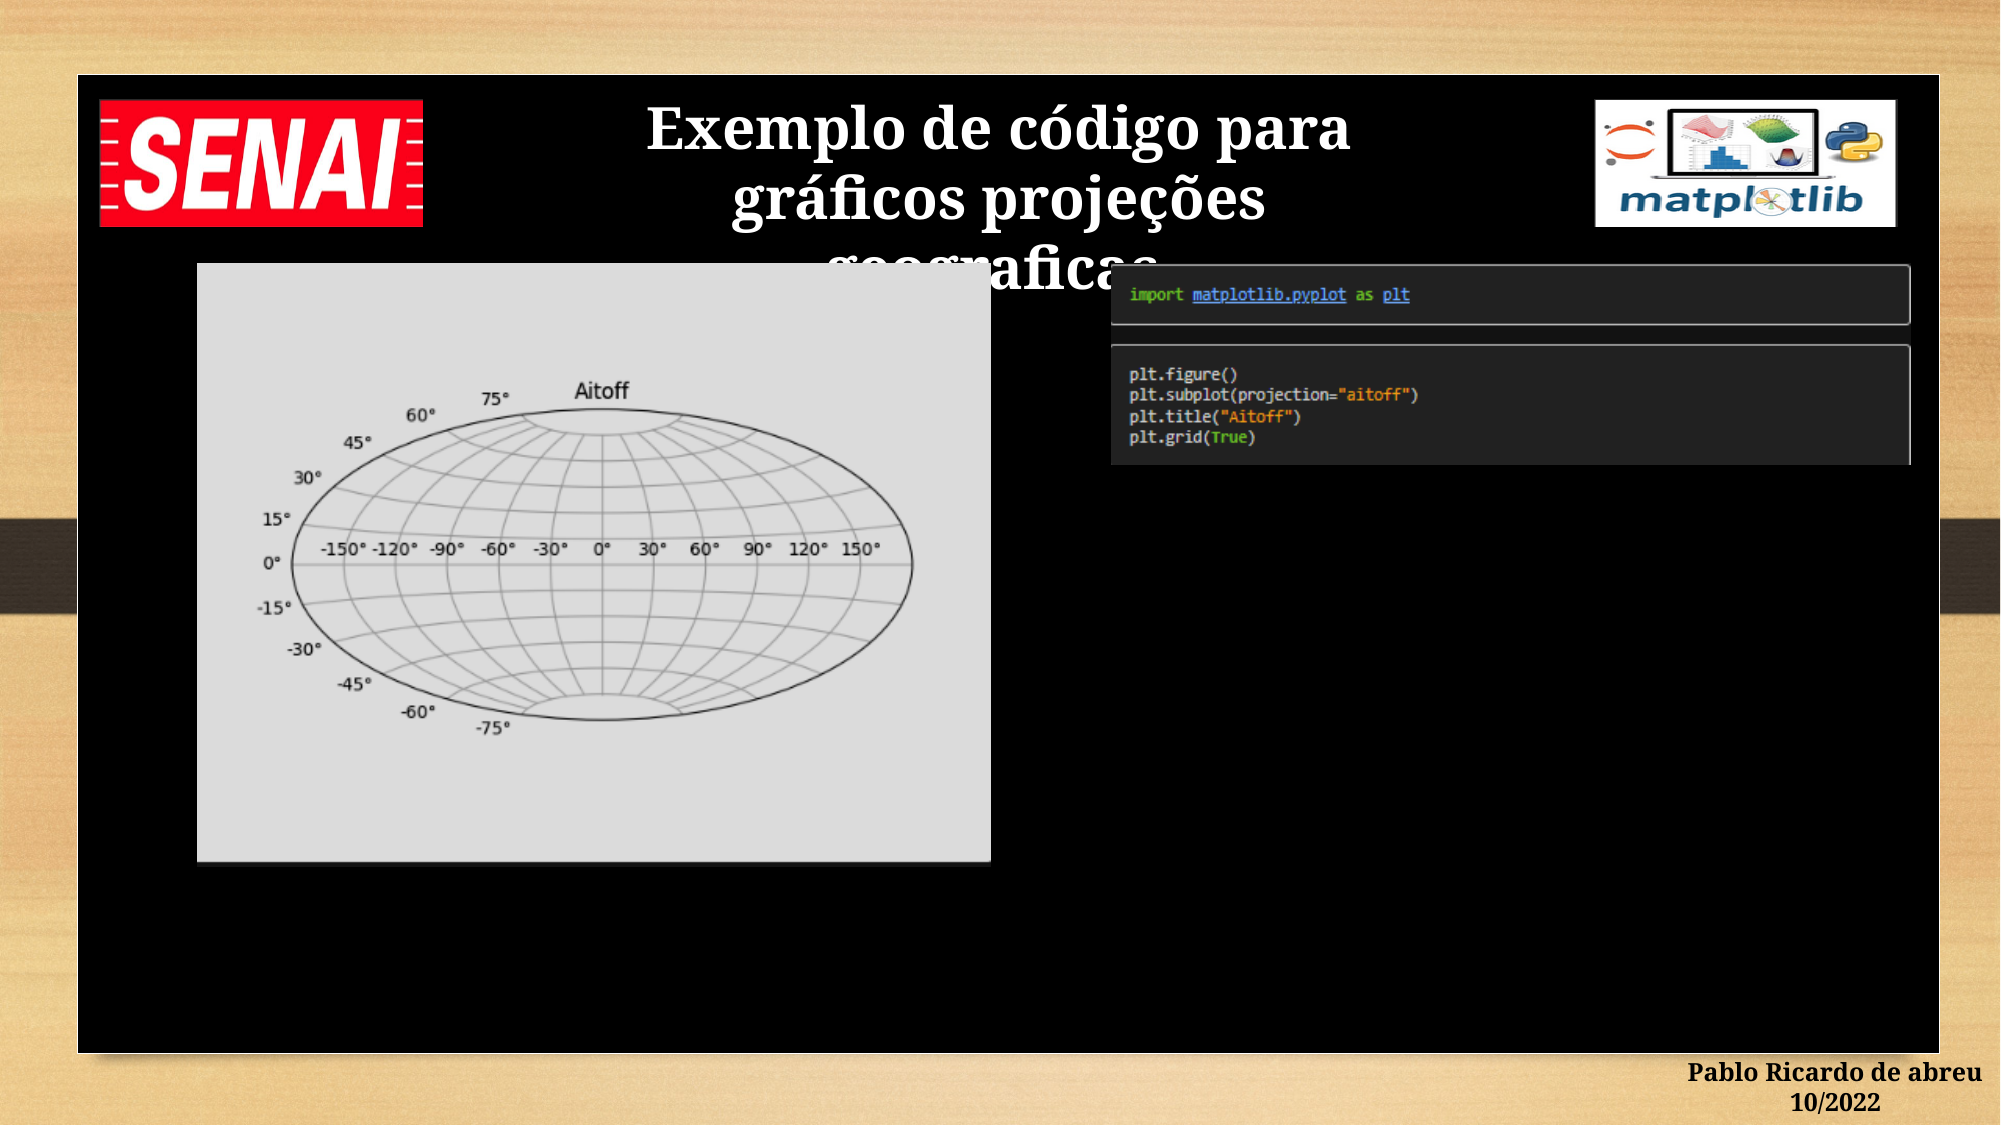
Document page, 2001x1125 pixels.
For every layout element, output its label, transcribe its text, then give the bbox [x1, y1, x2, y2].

picture [0, 0, 2001, 1125]
text_box Exemplo de código para gráficos projeções geograficas [600, 83, 1400, 309]
